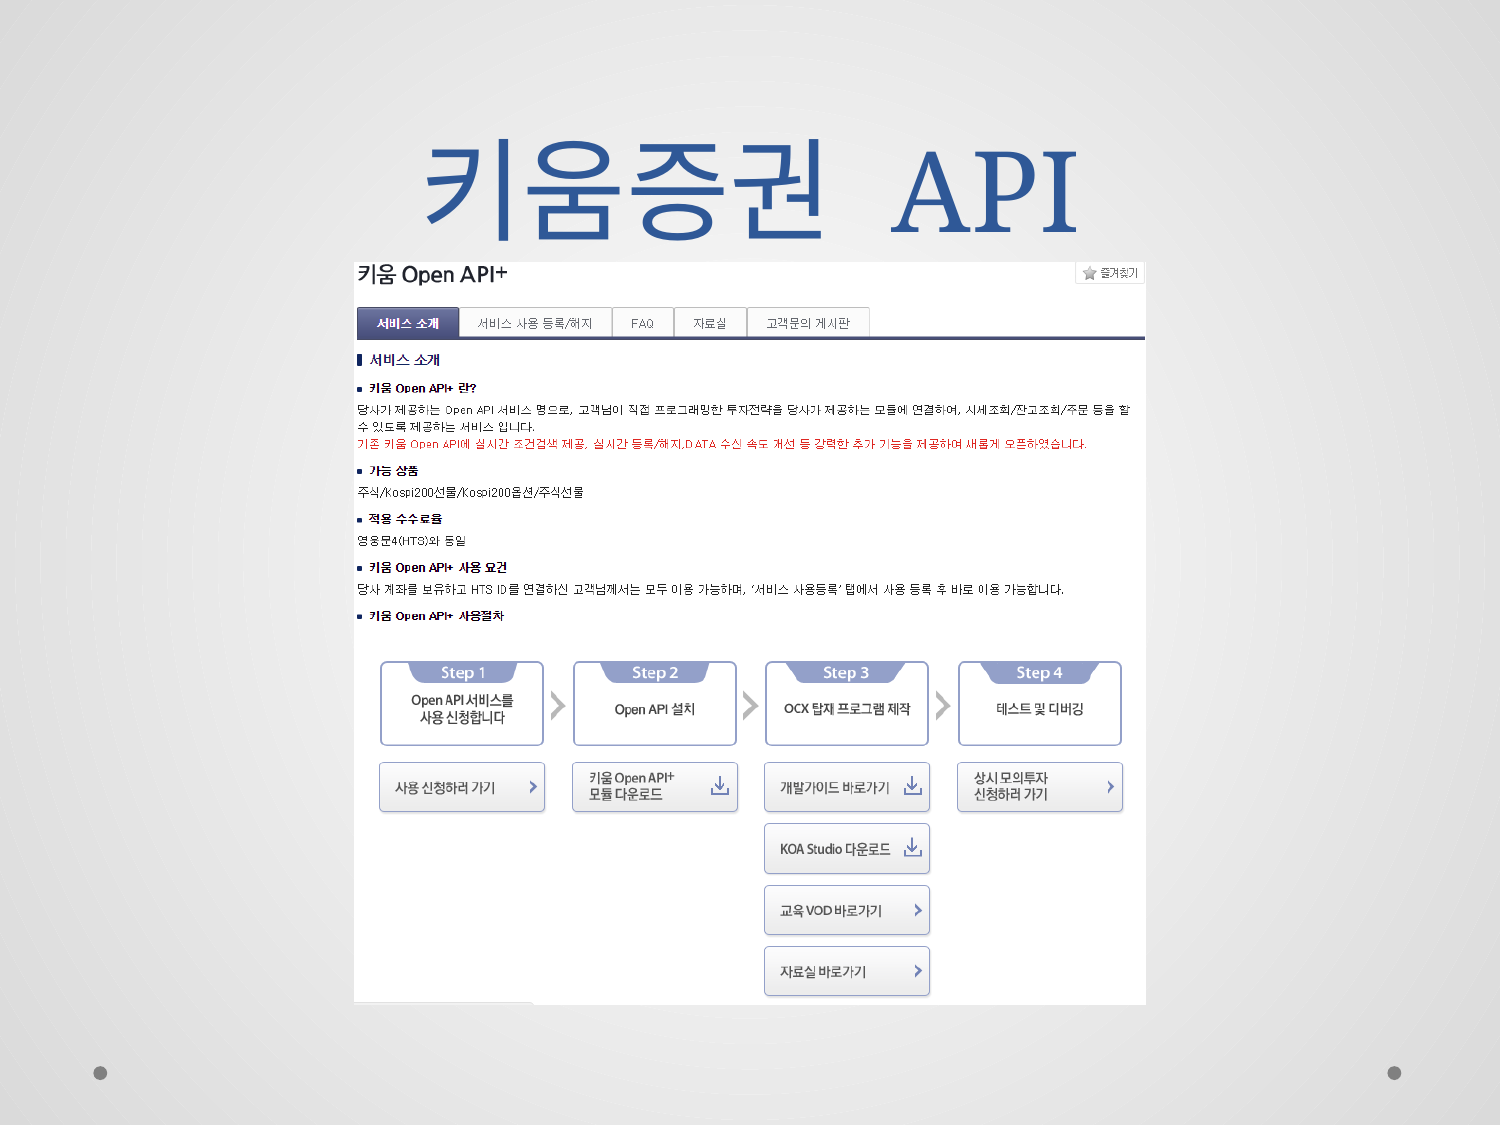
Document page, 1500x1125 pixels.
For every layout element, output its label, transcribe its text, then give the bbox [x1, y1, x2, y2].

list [353, 262, 1147, 1006]
title 키움증권 API [75, 0, 1425, 263]
